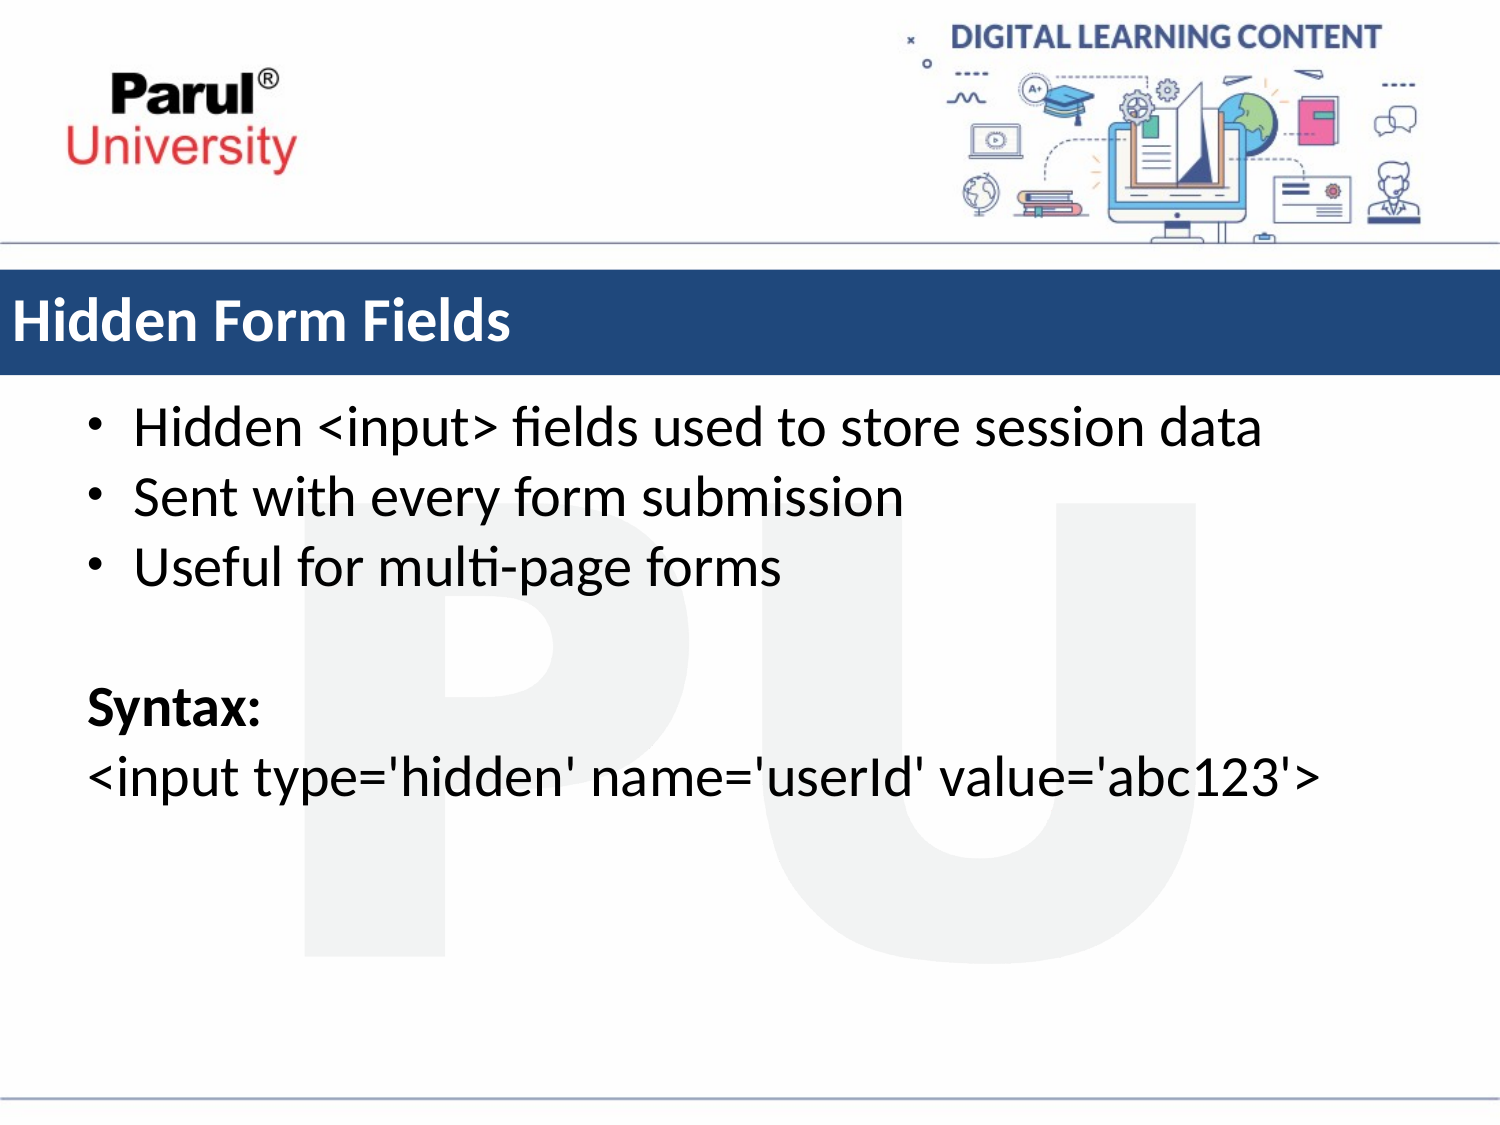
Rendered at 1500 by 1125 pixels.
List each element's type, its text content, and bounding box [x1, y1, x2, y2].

picture [0, 0, 1500, 269]
picture [0, 376, 1500, 1125]
title Hidden Form Fields [12, 278, 1488, 355]
list Hidden <input> fields used to store session data Sent with every form submission Useful for multi-page forms Syntax: <input type='hidden' name='userId' value='abc123'> [49, 388, 1471, 1027]
